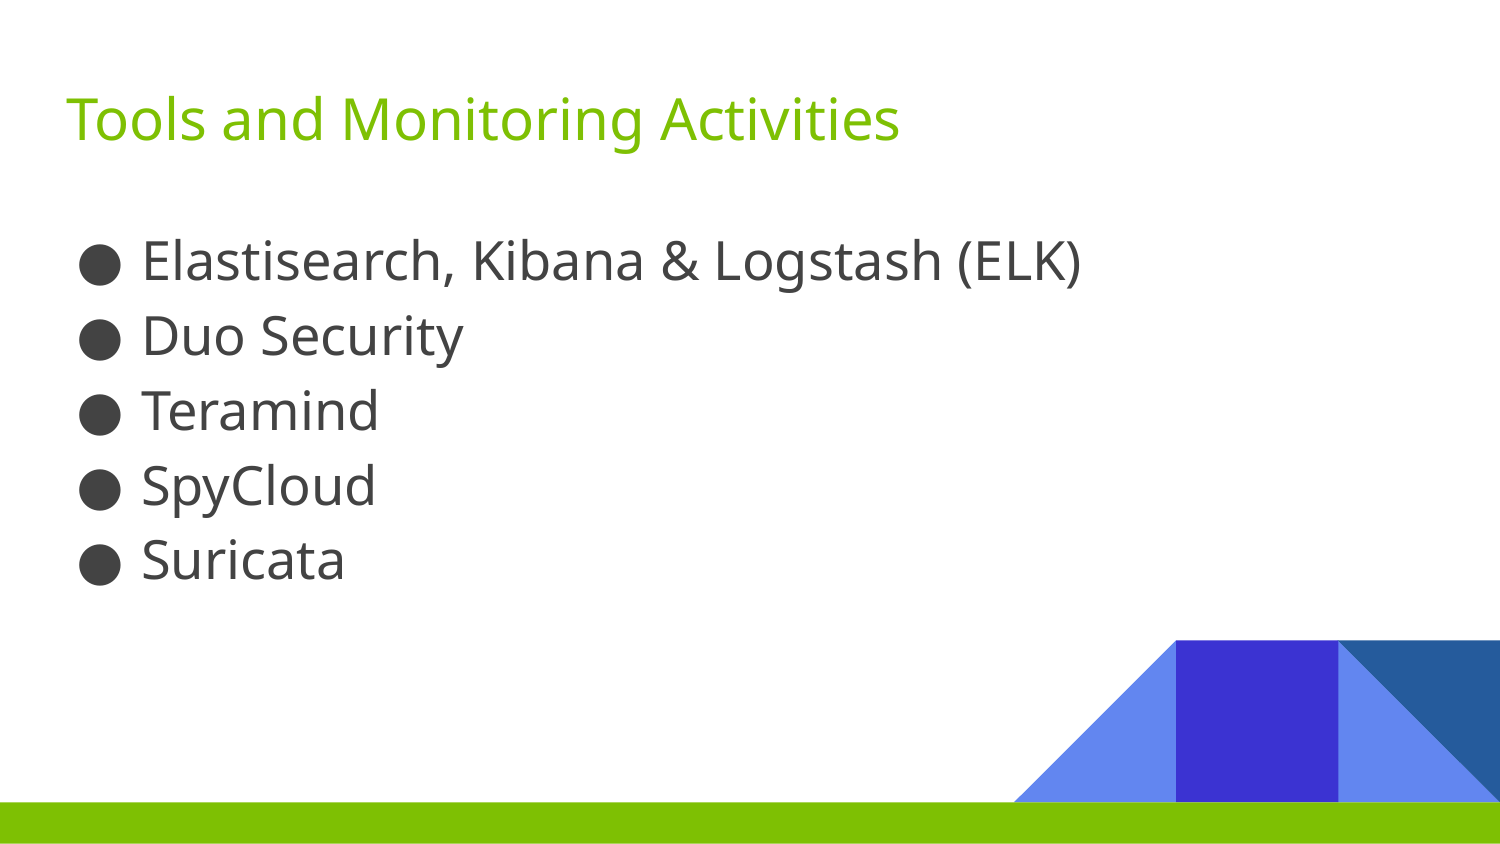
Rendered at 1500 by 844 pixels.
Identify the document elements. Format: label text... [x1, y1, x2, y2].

list Elastisearch, Kibana & Logstash (ELK) Duo Security Teramind SpyCloud Suricata [51, 201, 1449, 750]
title Tools and Monitoring Activities [51, 67, 1449, 167]
